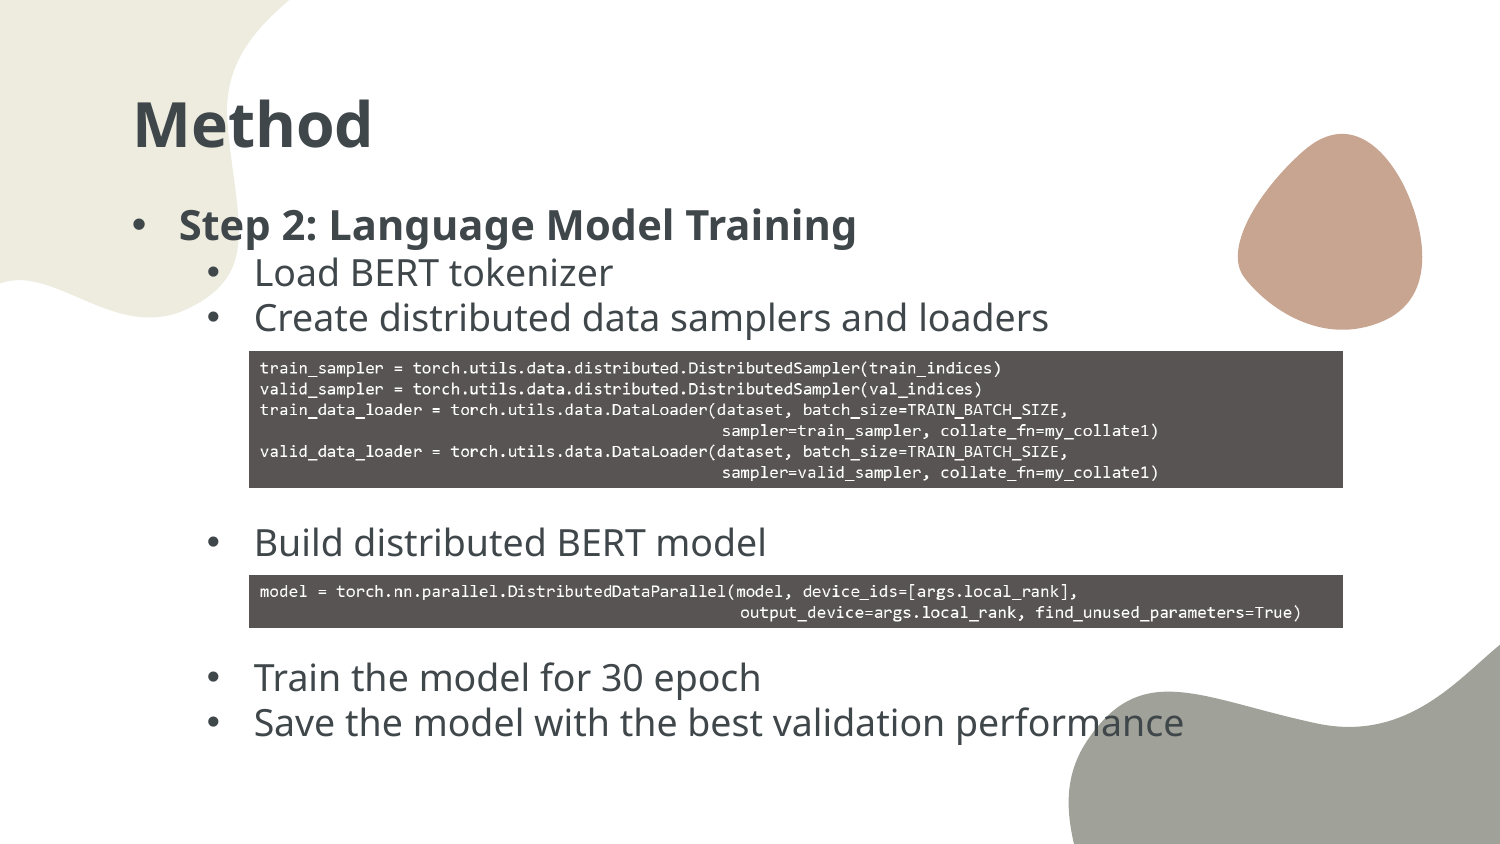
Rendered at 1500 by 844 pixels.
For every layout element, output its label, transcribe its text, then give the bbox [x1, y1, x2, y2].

picture [249, 351, 1343, 492]
title Method [116, 85, 1383, 175]
picture [249, 574, 1343, 633]
text_box Step 2: Language Model Training Load BERT tokenizer Create distributed data samplers and loaders Build distributed BERT model Train the model for 30 epoch Save the model with the best validation performance [116, 184, 1383, 772]
